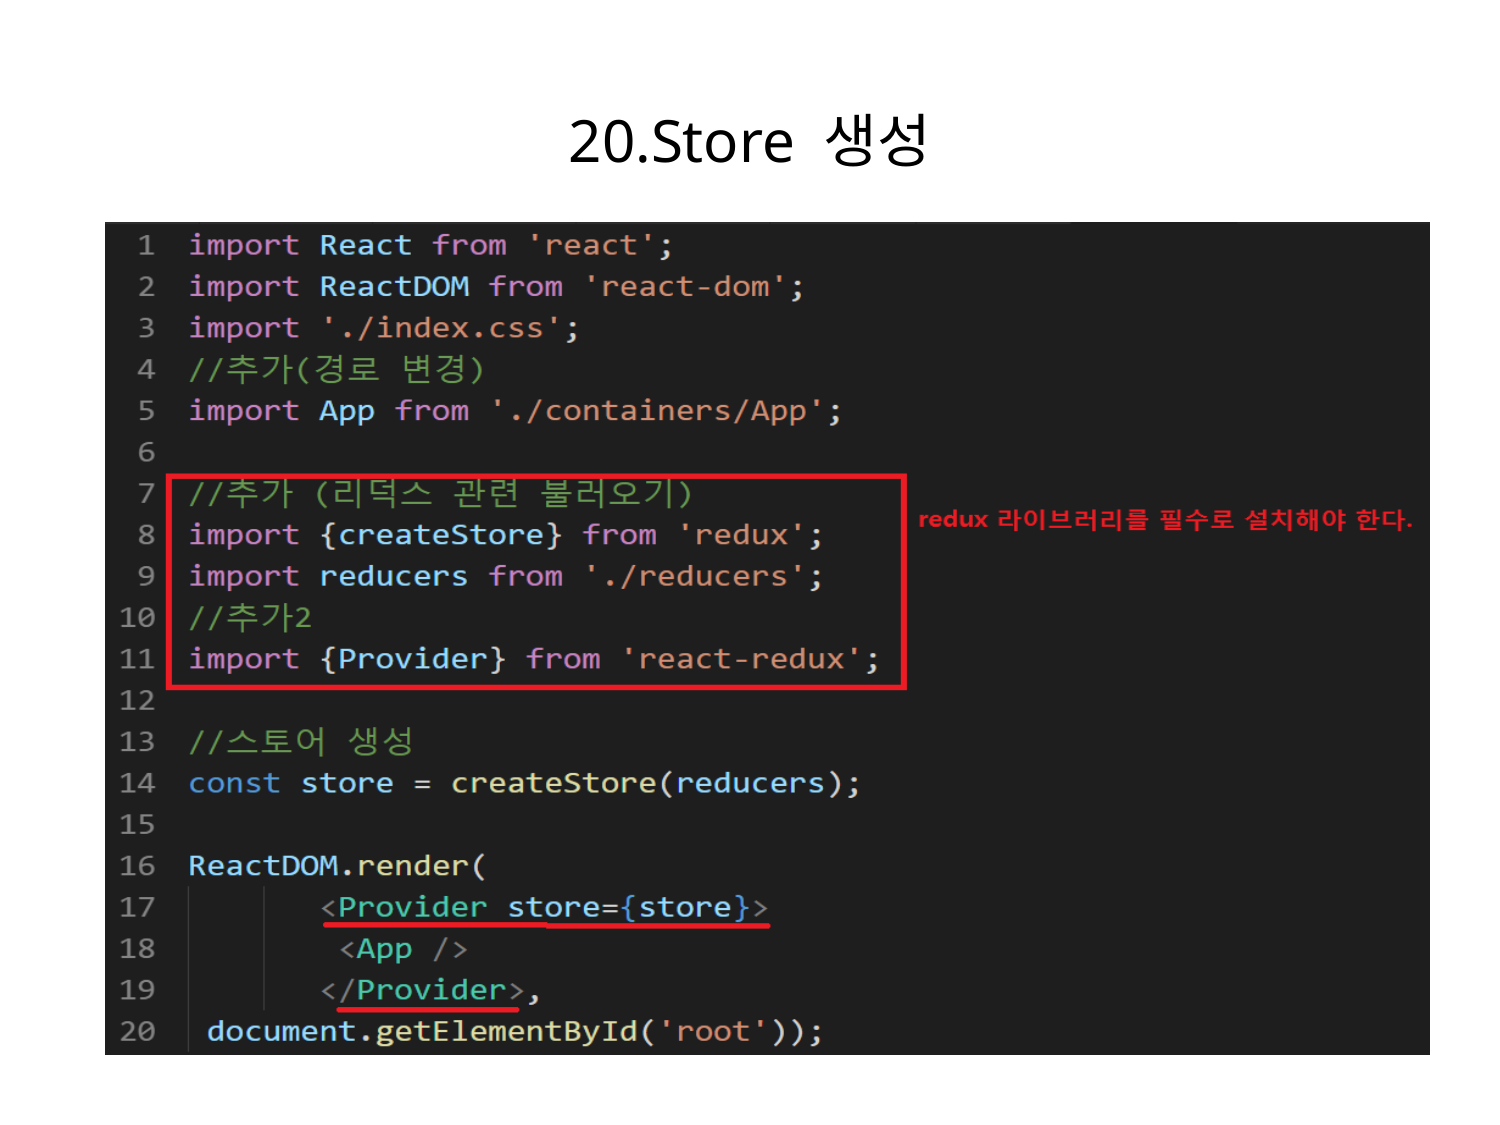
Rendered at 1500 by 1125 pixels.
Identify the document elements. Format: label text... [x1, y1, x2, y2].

picture [105, 222, 1430, 1055]
title 20.Store 생성 [75, 45, 1425, 233]
